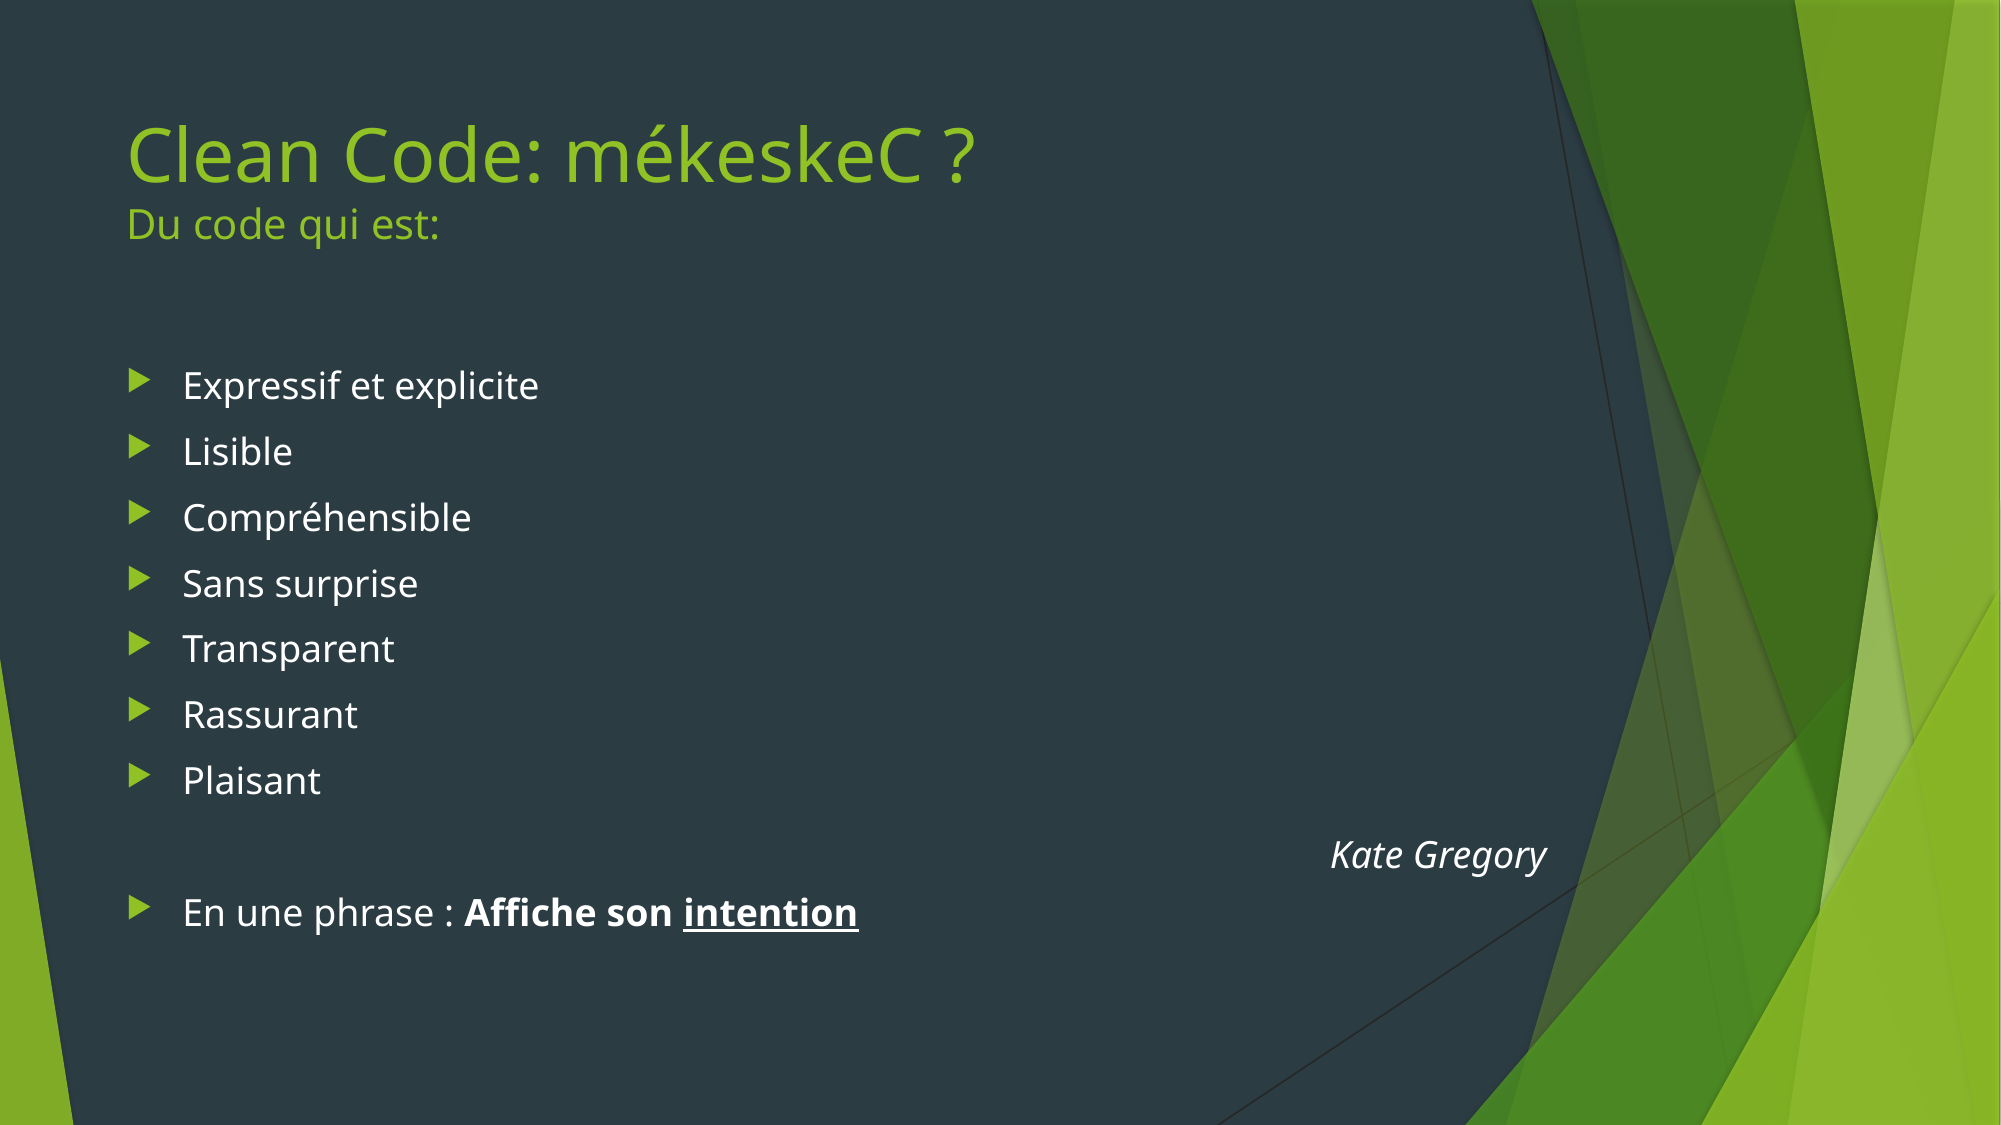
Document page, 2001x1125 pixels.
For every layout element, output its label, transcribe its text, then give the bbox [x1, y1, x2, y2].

list Expressif et explicite Lisible Compréhensible Sans surprise Transparent Rassurant Plaisant En une phrase : Affiche son intention [111, 354, 1522, 992]
title Clean Code: mékeskeC ? Du code qui est: [111, 99, 1522, 317]
text_box Kate Gregory [1315, 824, 1634, 929]
